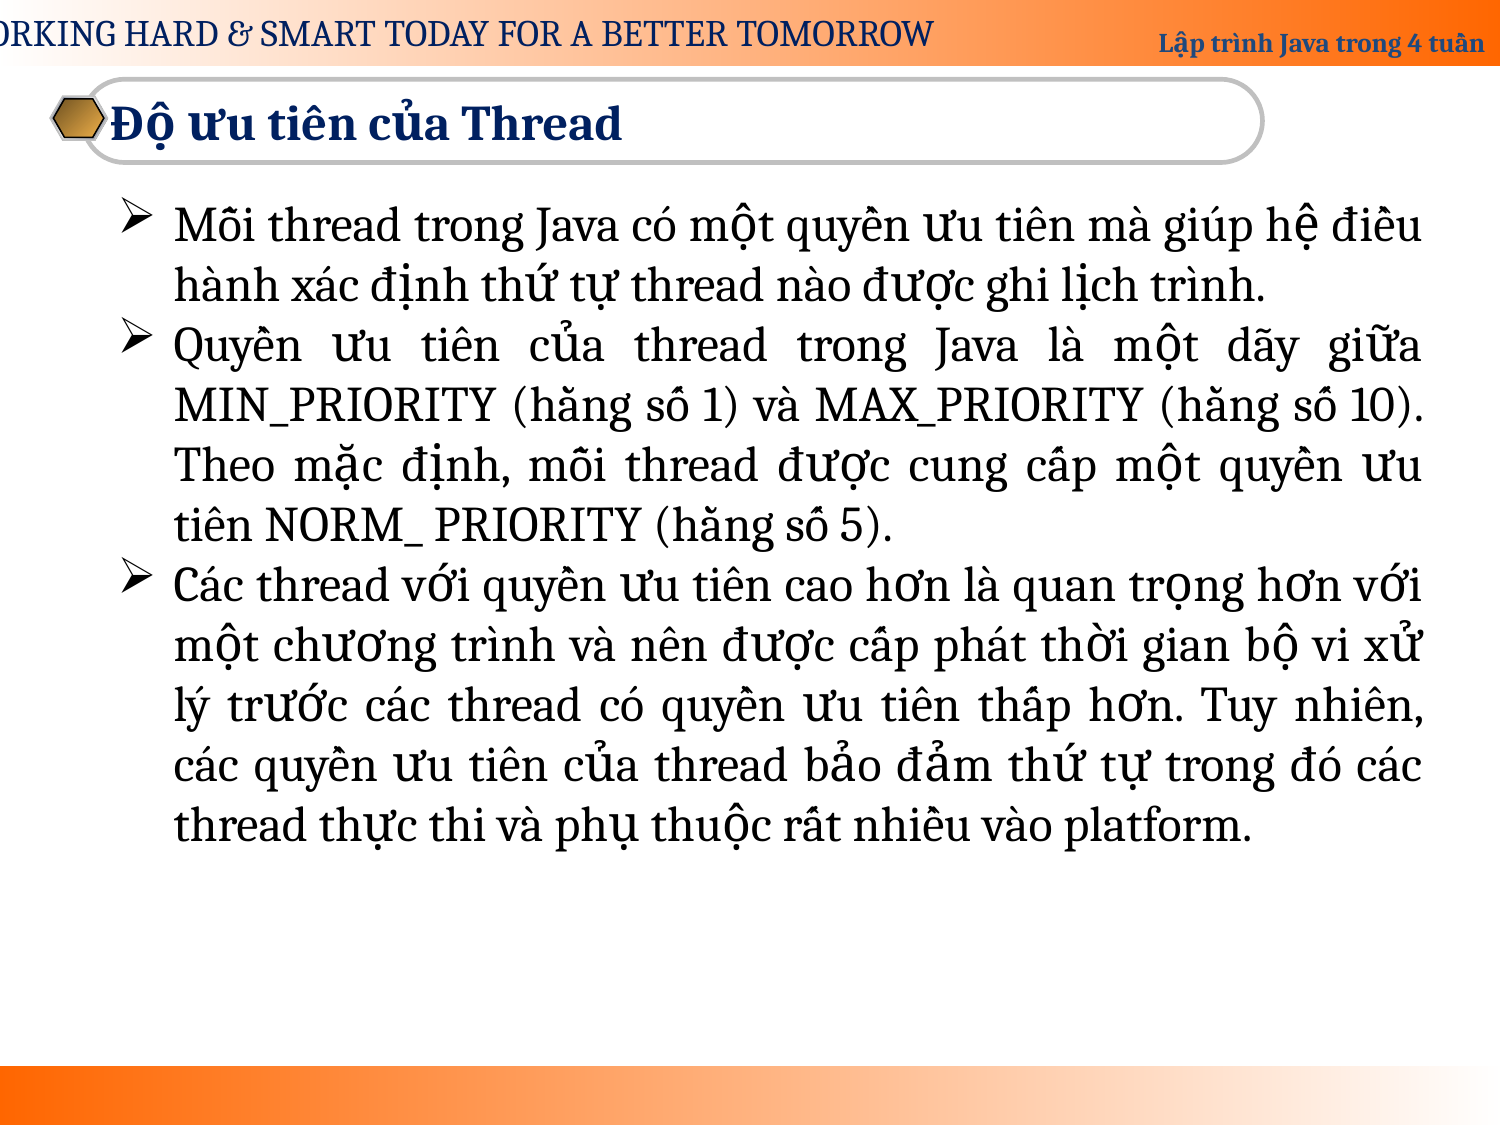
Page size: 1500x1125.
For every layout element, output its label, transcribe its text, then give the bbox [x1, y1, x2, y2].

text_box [49, 78, 1263, 163]
text_box Mỗi thread trong Java có một quyền ưu tiên mà giúp hệ điều hành xác định thứ tự thread nào được ghi lịch trình. Quyền ưu tiên của thread trong Java là một dãy giữa MIN_PRIORITY (hằng số 1) và MAX_PRIORITY (hằng số 10). Theo mặc định, mỗi thread được cung cấp một quyền ưu tiên NORM_ PRIORITY (hằng số 5). Các thread với quyền ưu tiên cao hơn là quan trọng hơn với một chương trình và nên được cấp phát thời gian bộ vi xử lý trước các thread có quyền ưu tiên thấp hơn. Tuy nhiên, các quyền ưu tiên của thread bảo đảm thứ tự trong đó các thread thực thi và phụ thuộc rất nhiều vào platform. [102, 184, 1438, 860]
